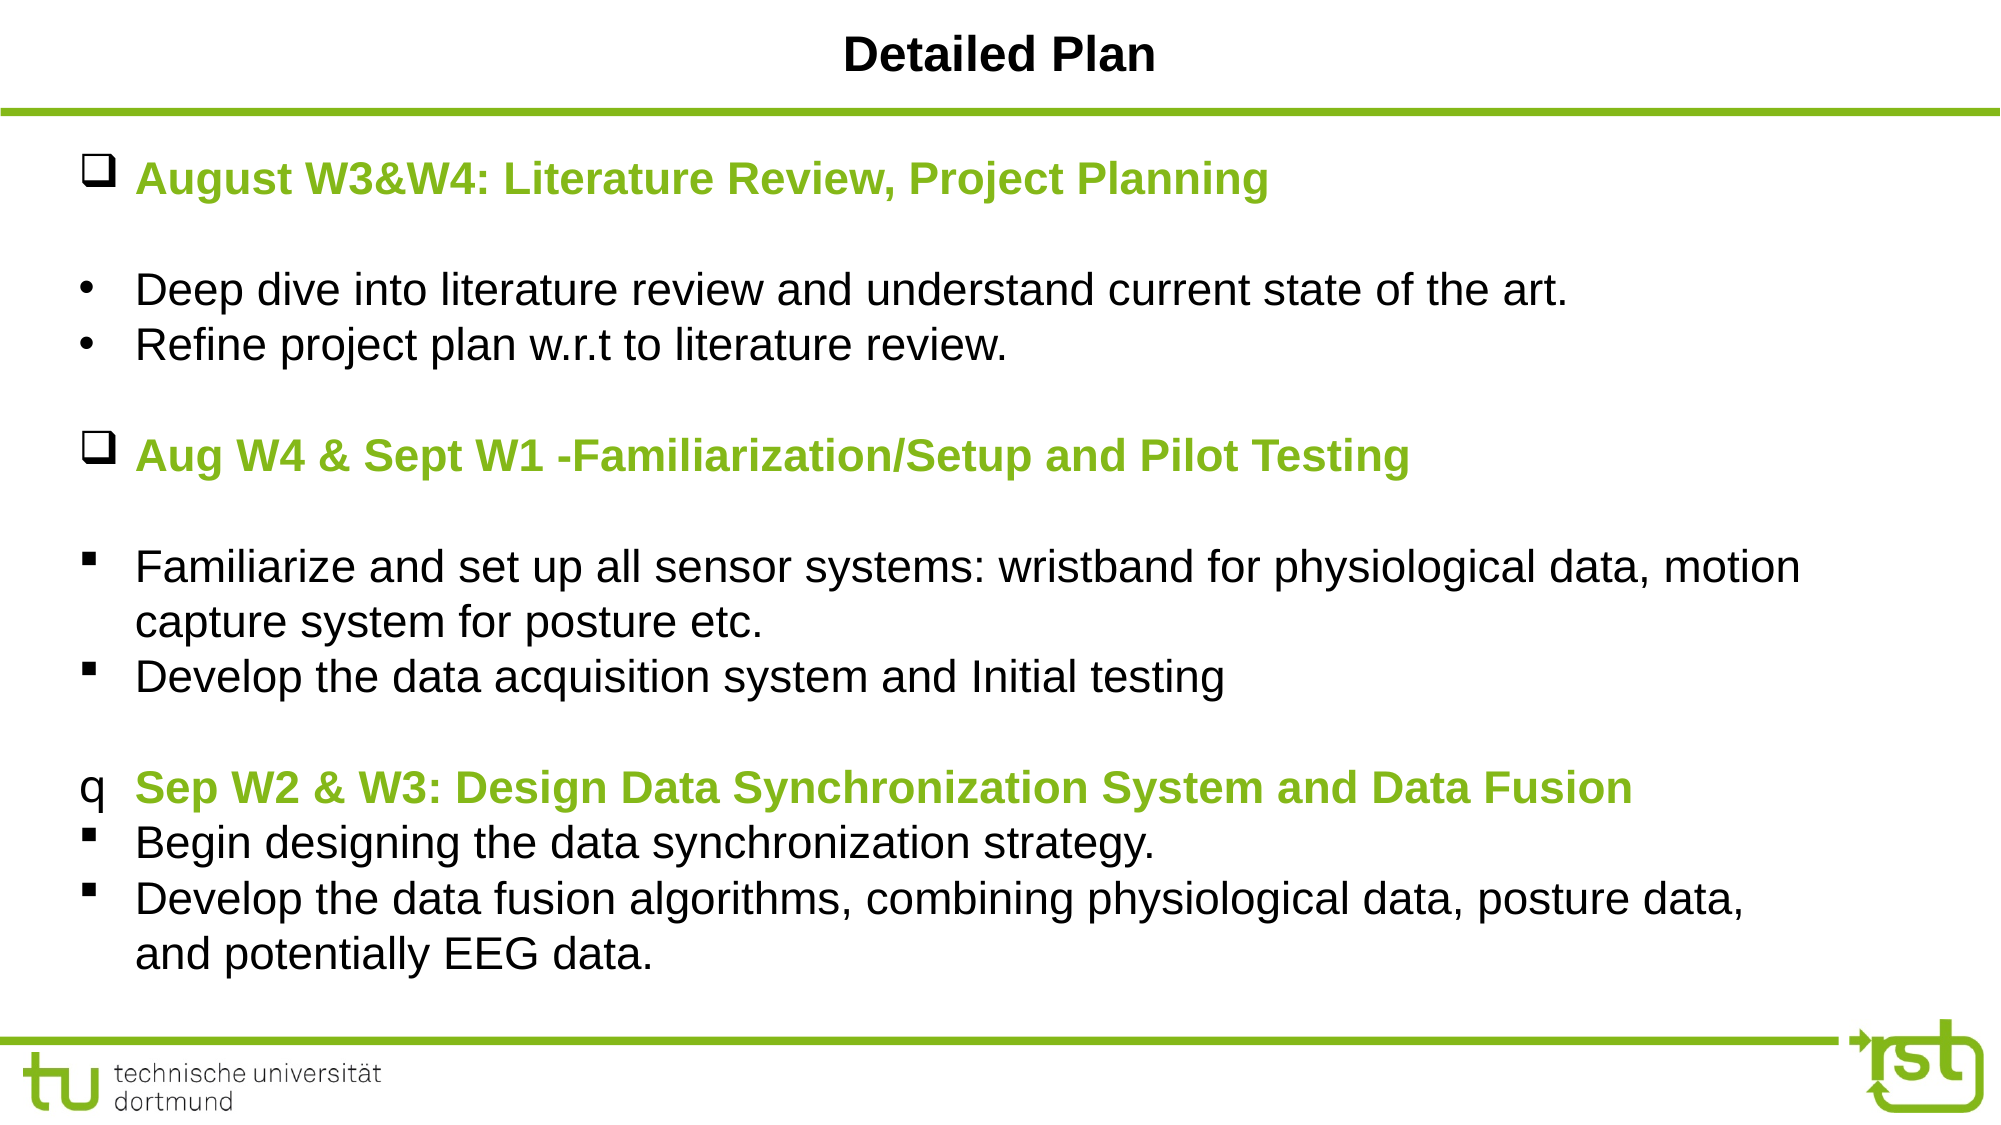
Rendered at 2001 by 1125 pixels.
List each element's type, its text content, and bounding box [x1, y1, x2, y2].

list August W3&W4: Literature Review, Project Planning Deep dive into literature review and understand current state of the art. Refine project plan w.r.t to literature review. Aug W4 & Sept W1 -Familiarization/Setup and Pilot Testing Familiarize and set up all sensor systems: wristband for physiological data, motion capture system for posture etc. Develop the data acquisition system and Initial testing Sep W2 & W3: Design Data Synchronization System and Data Fusion Begin designing the data synchronization strategy. Develop the data fusion algorithms, combining physiological data, posture data, and potentially EEG data. [78, 119, 1922, 1041]
title Detailed Plan [0, 0, 2000, 104]
picture [23, 1052, 382, 1118]
picture [1849, 1019, 1984, 1113]
